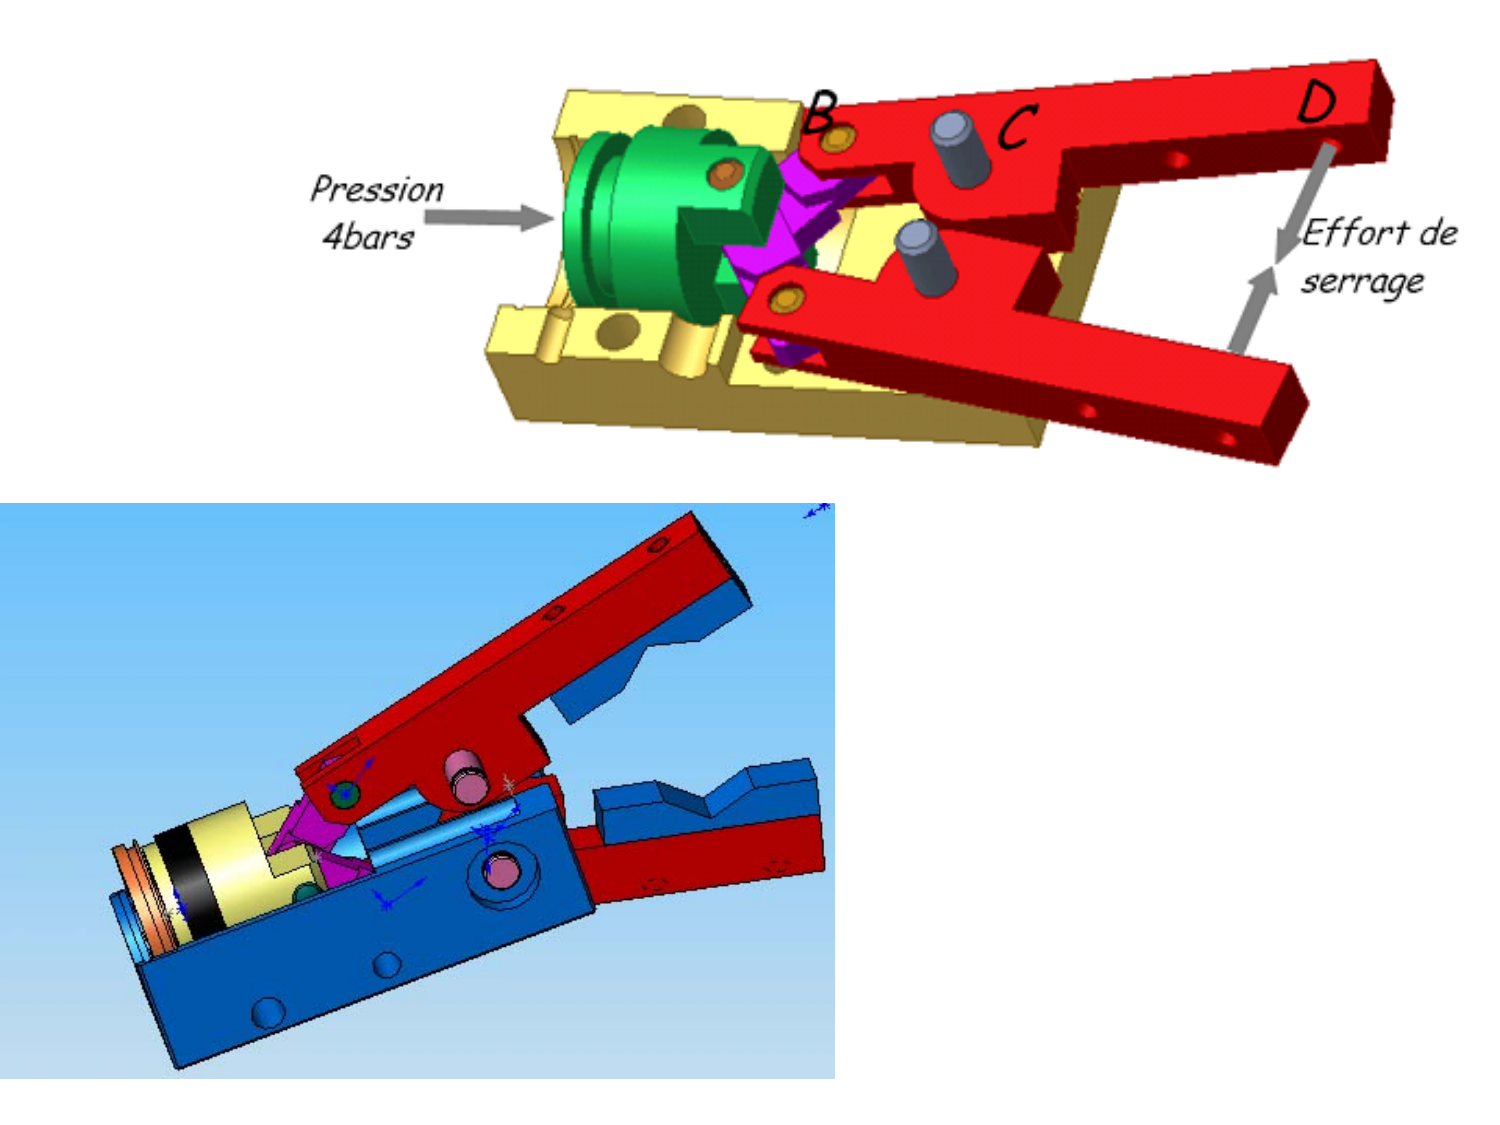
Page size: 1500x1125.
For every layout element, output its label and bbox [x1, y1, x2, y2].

picture [271, 42, 1500, 488]
picture [0, 503, 835, 1079]
